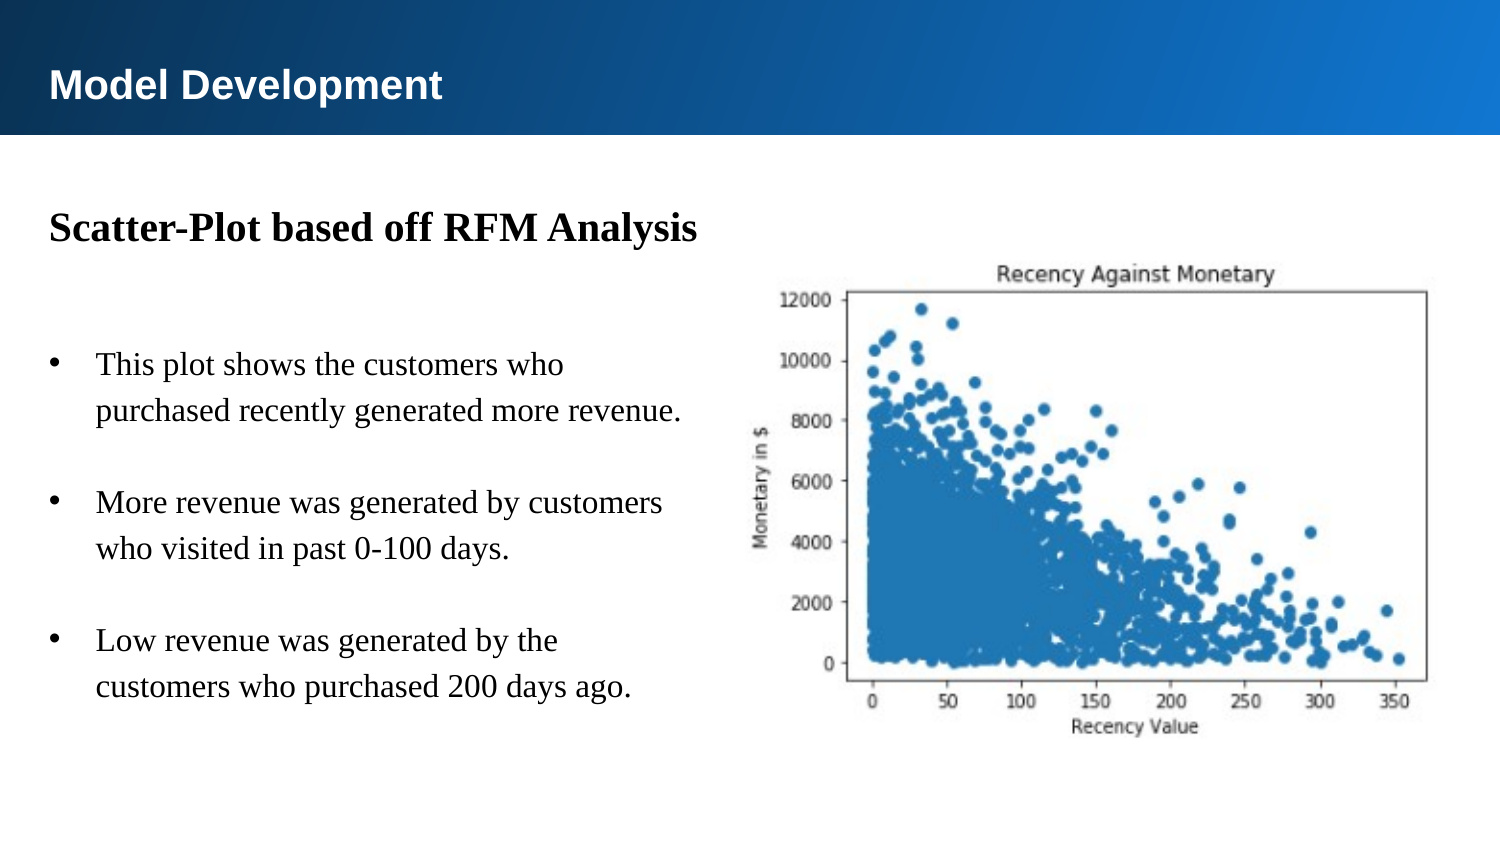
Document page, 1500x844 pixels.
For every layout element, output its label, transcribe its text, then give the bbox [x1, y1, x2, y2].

picture [715, 245, 1500, 744]
text_box Model Development [33, 43, 1439, 124]
text_box This plot shows the customers who purchased recently generated more revenue. More revenue was generated by customers who visited in past 0-100 days. Low revenue was generated by the customers who purchased 200 days ago. [33, 321, 709, 719]
text_box Scatter-Plot based off RFM Analysis [33, 177, 1439, 266]
text_box [0, 0, 1500, 135]
